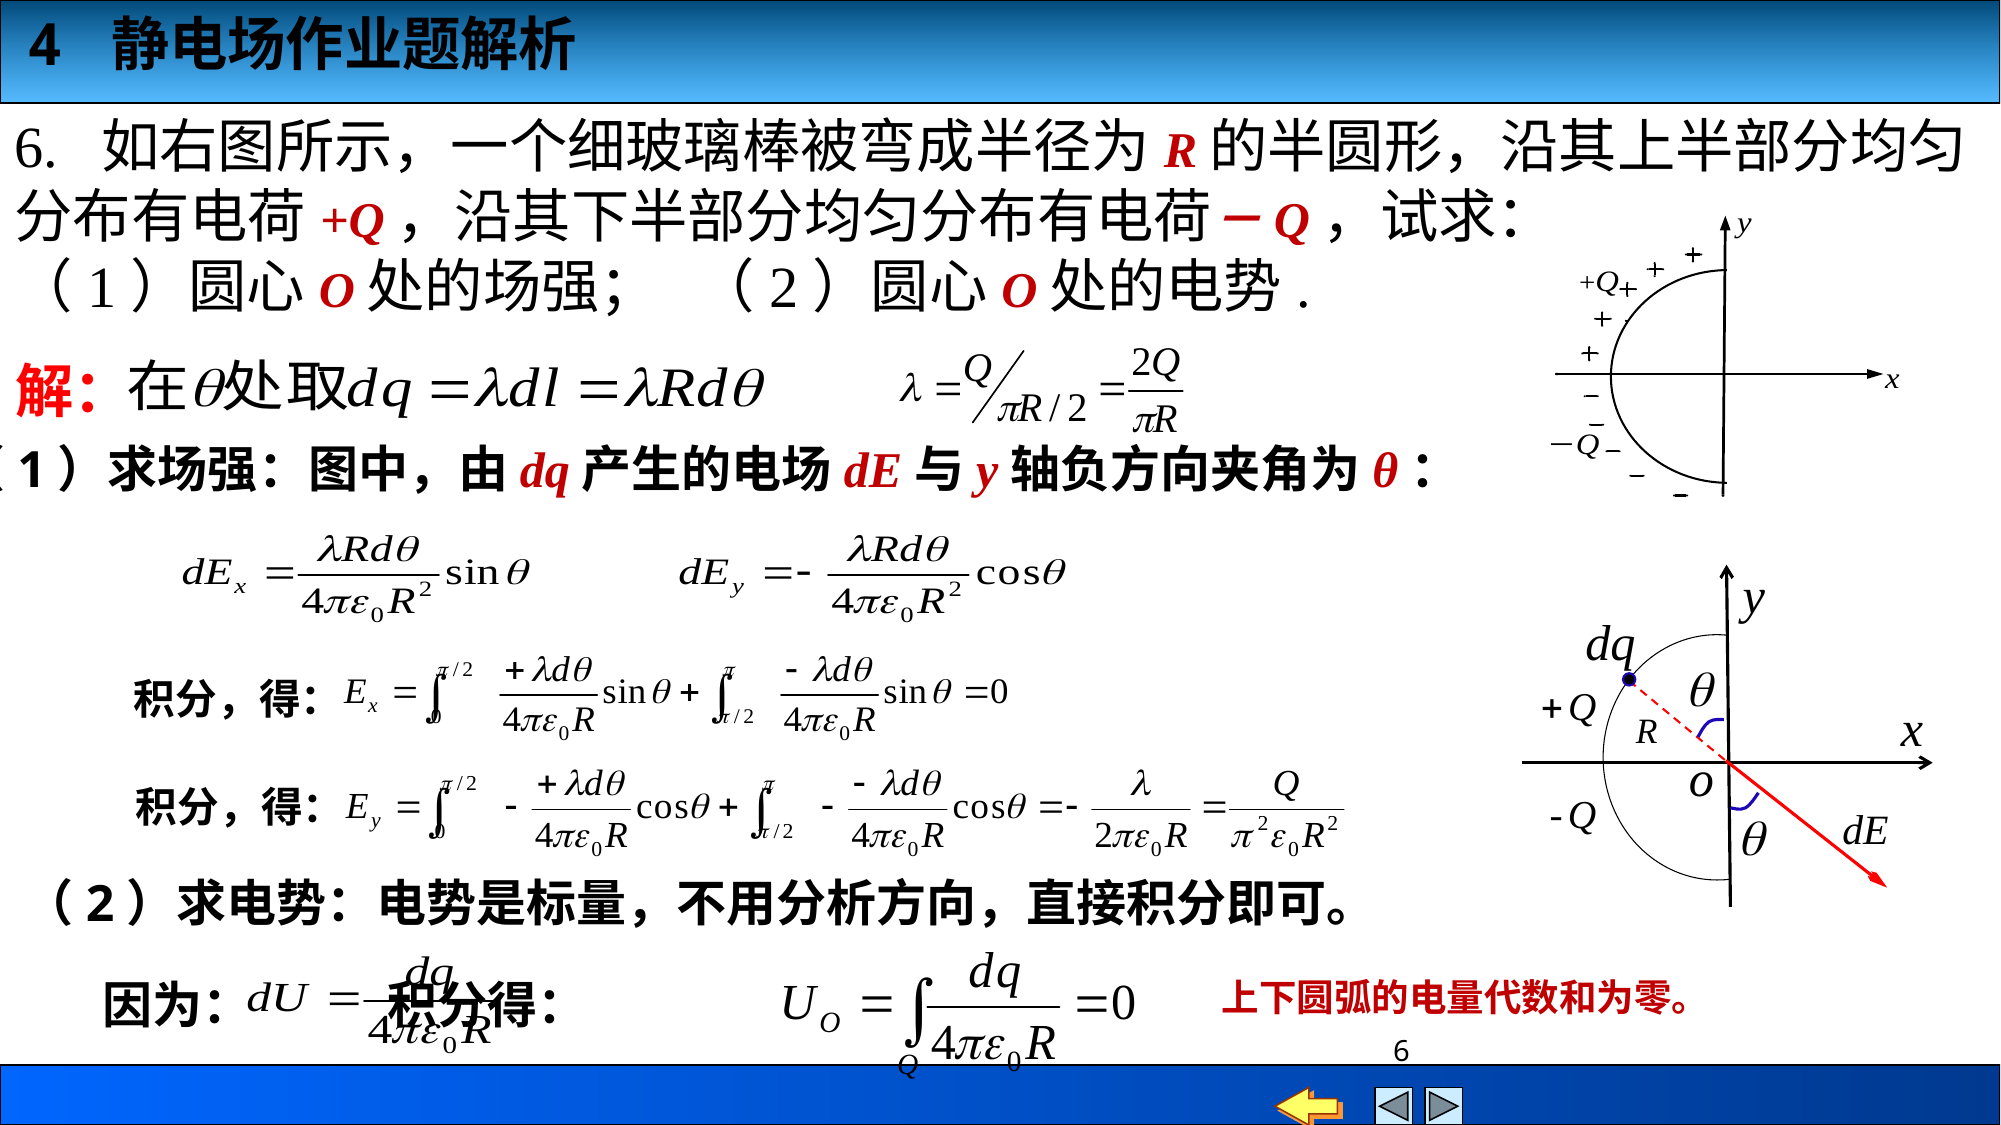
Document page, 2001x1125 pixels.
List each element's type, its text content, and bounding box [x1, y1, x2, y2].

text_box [174, 525, 541, 632]
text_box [892, 336, 1193, 442]
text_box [87, 939, 1726, 1092]
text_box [671, 525, 1076, 632]
text_box （1）求场强：图中，由dq产生的电场dE与y轴负方向夹角为θ： [0, 429, 1476, 505]
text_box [1521, 564, 1933, 907]
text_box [121, 760, 1352, 865]
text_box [118, 647, 1016, 749]
text_box （2）求电势：电势是标量，不用分析方向，直接积分即可。 [9, 864, 1392, 939]
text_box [1538, 193, 1942, 565]
text_box 6. 如右图所示，一个细玻璃棒被弯成半径为R的半圆形，沿其上半部分均匀分布有电荷+Q，沿其下半部分均匀分布有电荷－Q，试求： （1）圆心O处的场强； （2）圆心O处的电势. [0, 101, 1992, 326]
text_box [0, 346, 777, 432]
